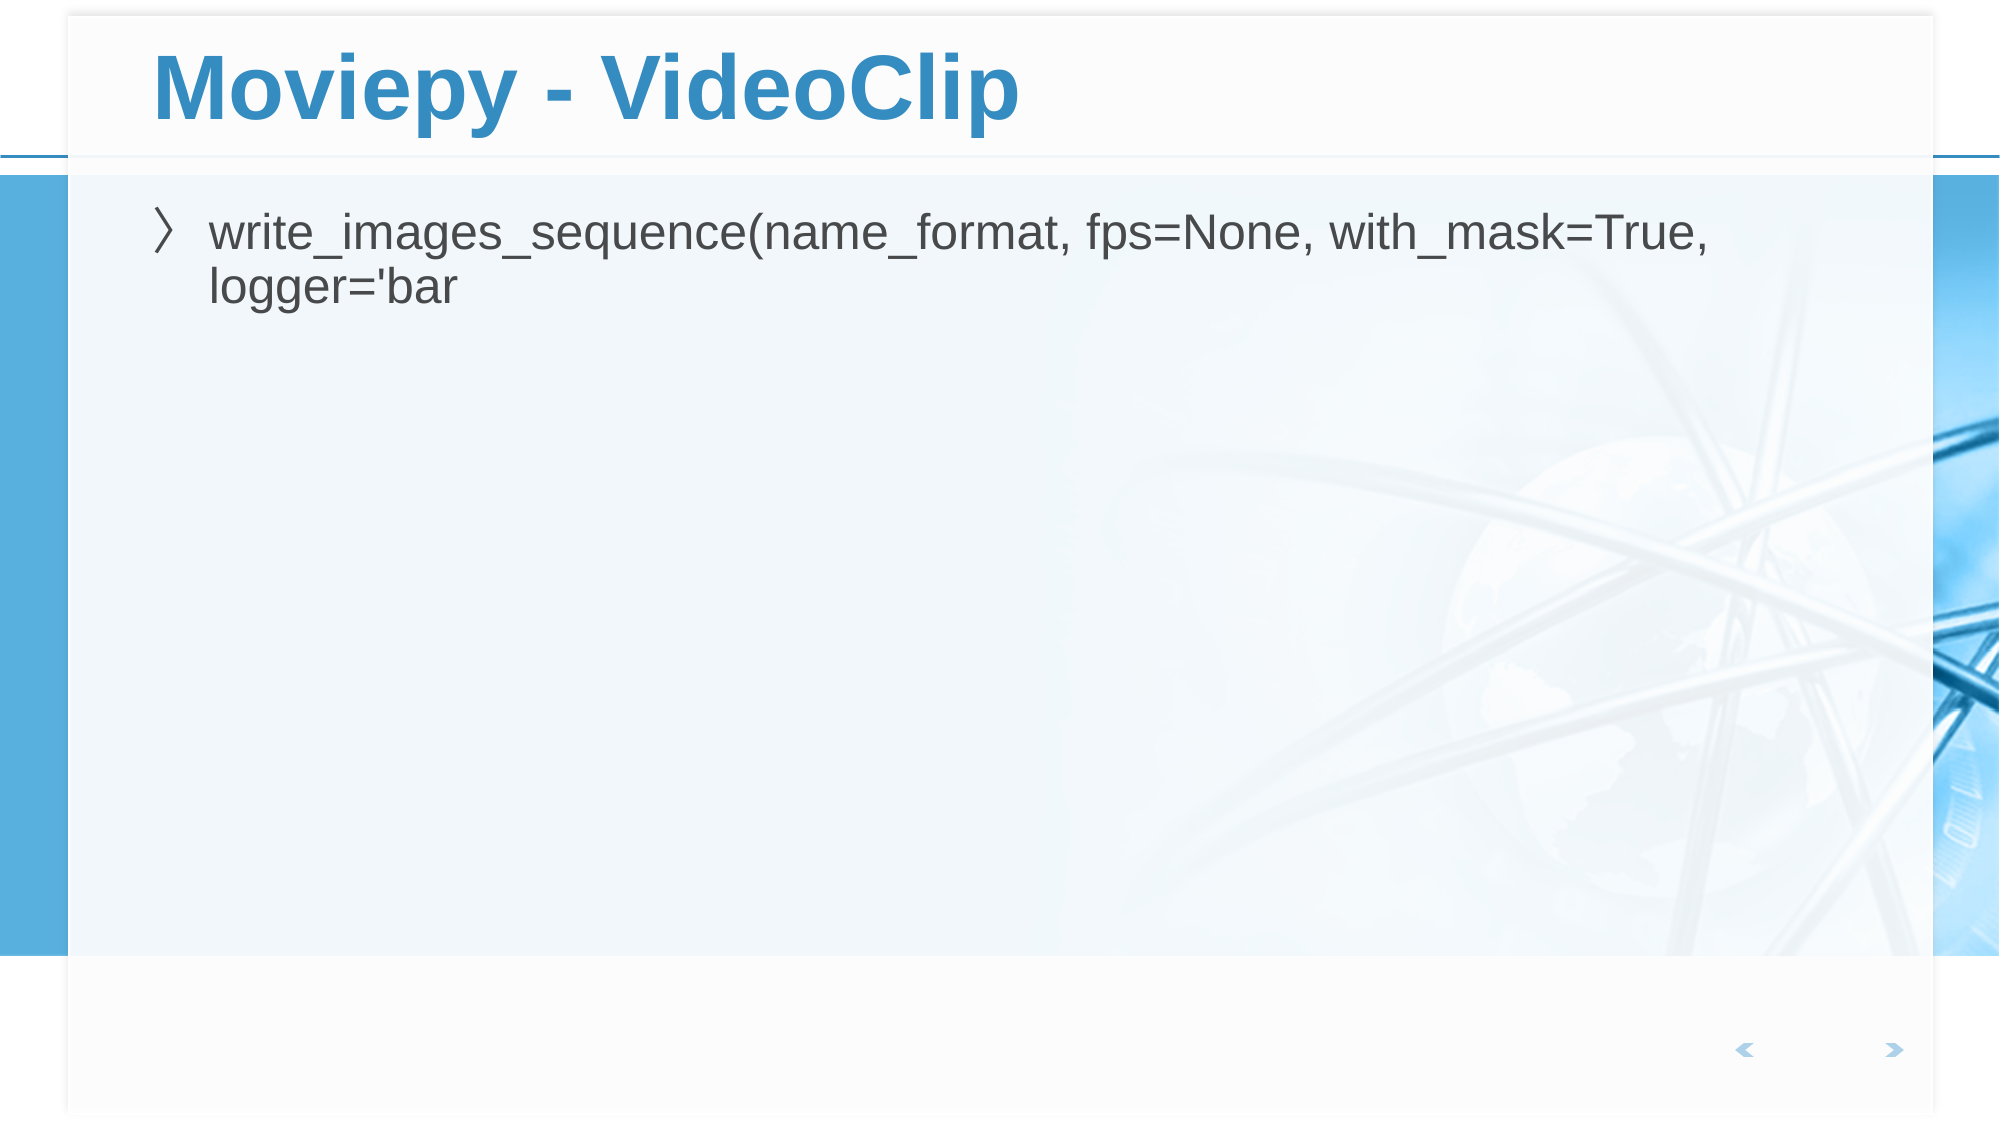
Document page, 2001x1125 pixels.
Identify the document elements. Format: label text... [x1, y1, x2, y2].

picture [0, 0, 2001, 1125]
title Moviepy - VideoClip [137, 29, 1863, 150]
list write_images_sequence(name_format, fps=None, with_mask=True, logger='bar [137, 198, 1863, 946]
